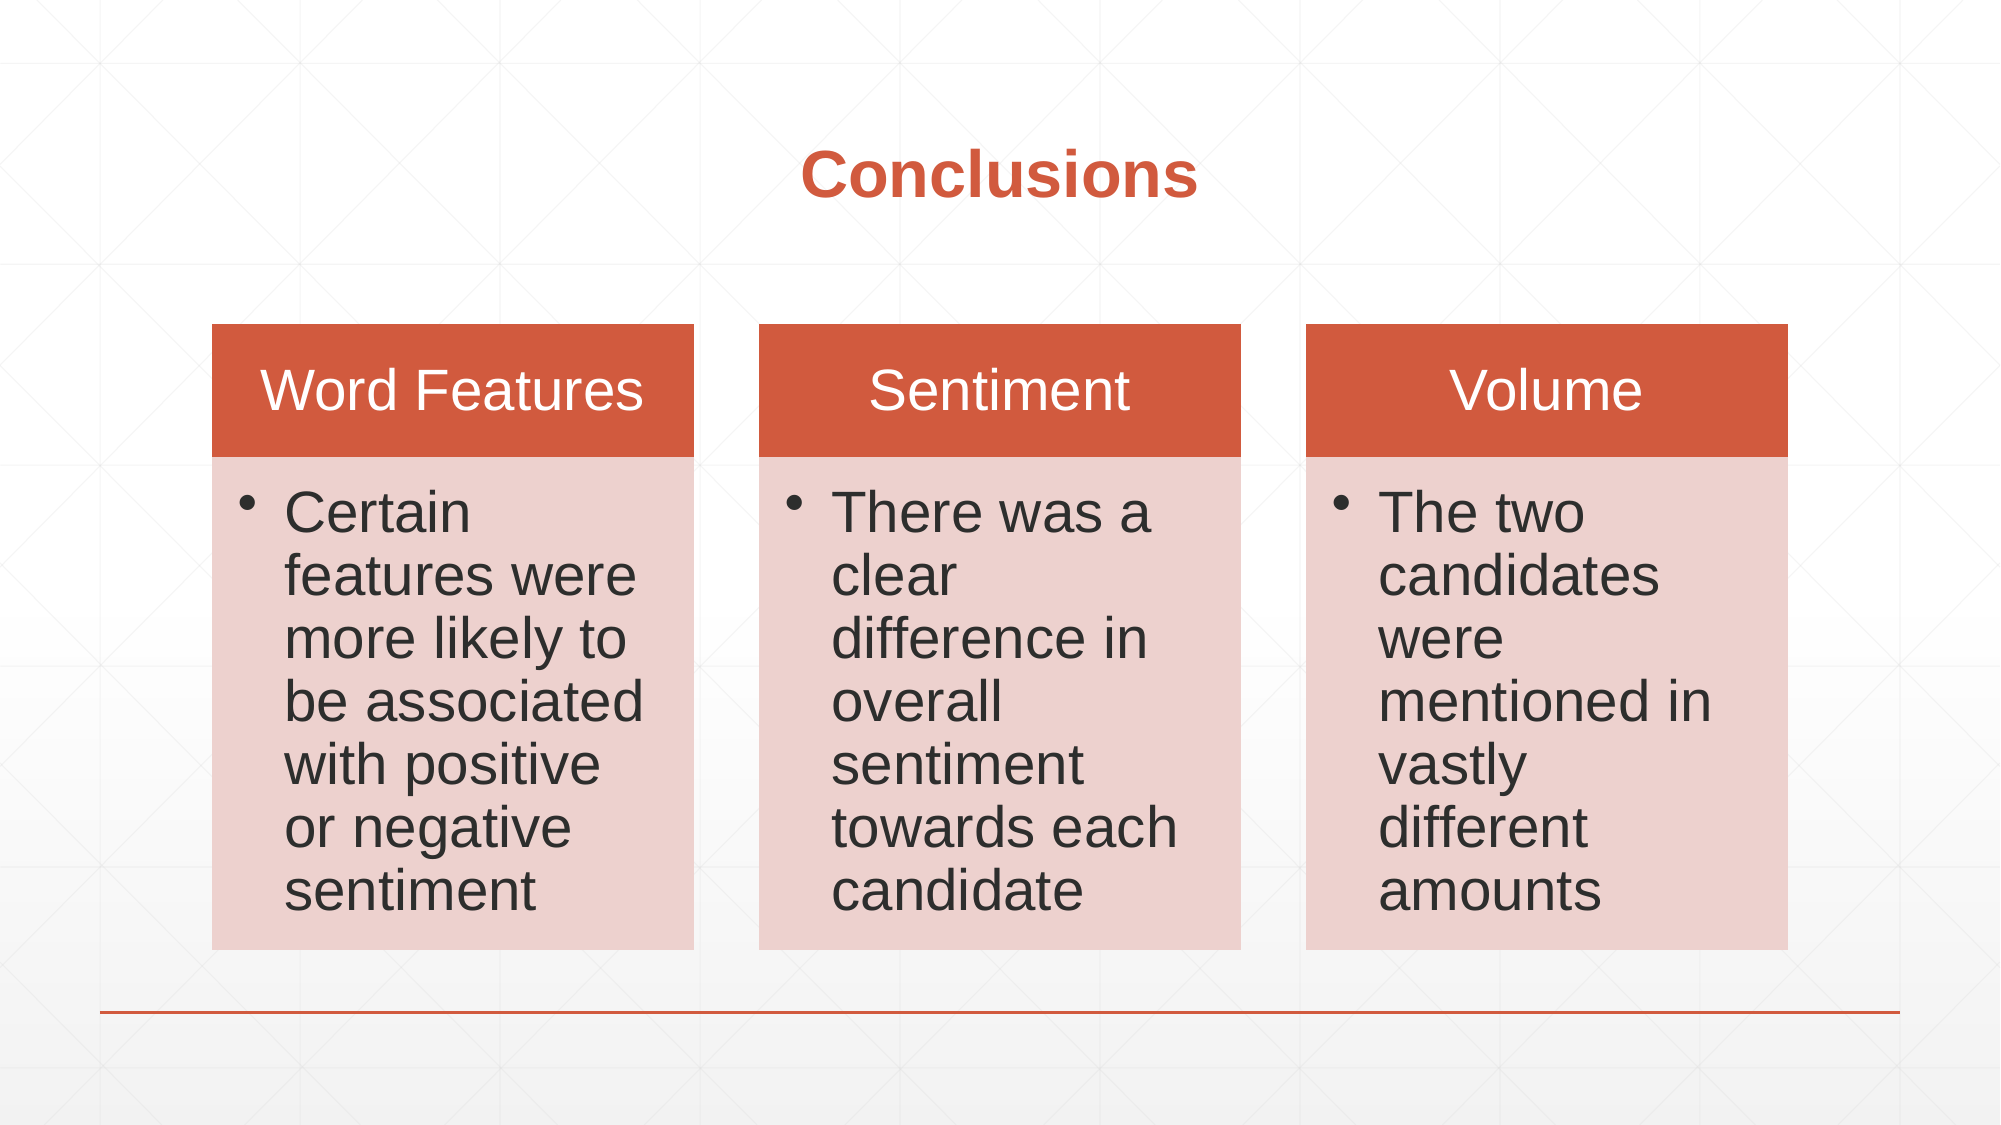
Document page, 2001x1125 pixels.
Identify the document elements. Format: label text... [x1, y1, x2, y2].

text_box Volume [1306, 324, 1788, 457]
text_box There was a clear difference in overall sentiment towards each candidate [759, 457, 1241, 950]
text_box Word Features [212, 324, 694, 457]
title Conclusions [212, 82, 1788, 271]
text_box The two candidates were mentioned in vastly different amounts [1306, 457, 1788, 950]
text_box Certain features were more likely to be associated with positive or negative sentiment [212, 457, 694, 950]
text_box Sentiment [759, 324, 1241, 457]
